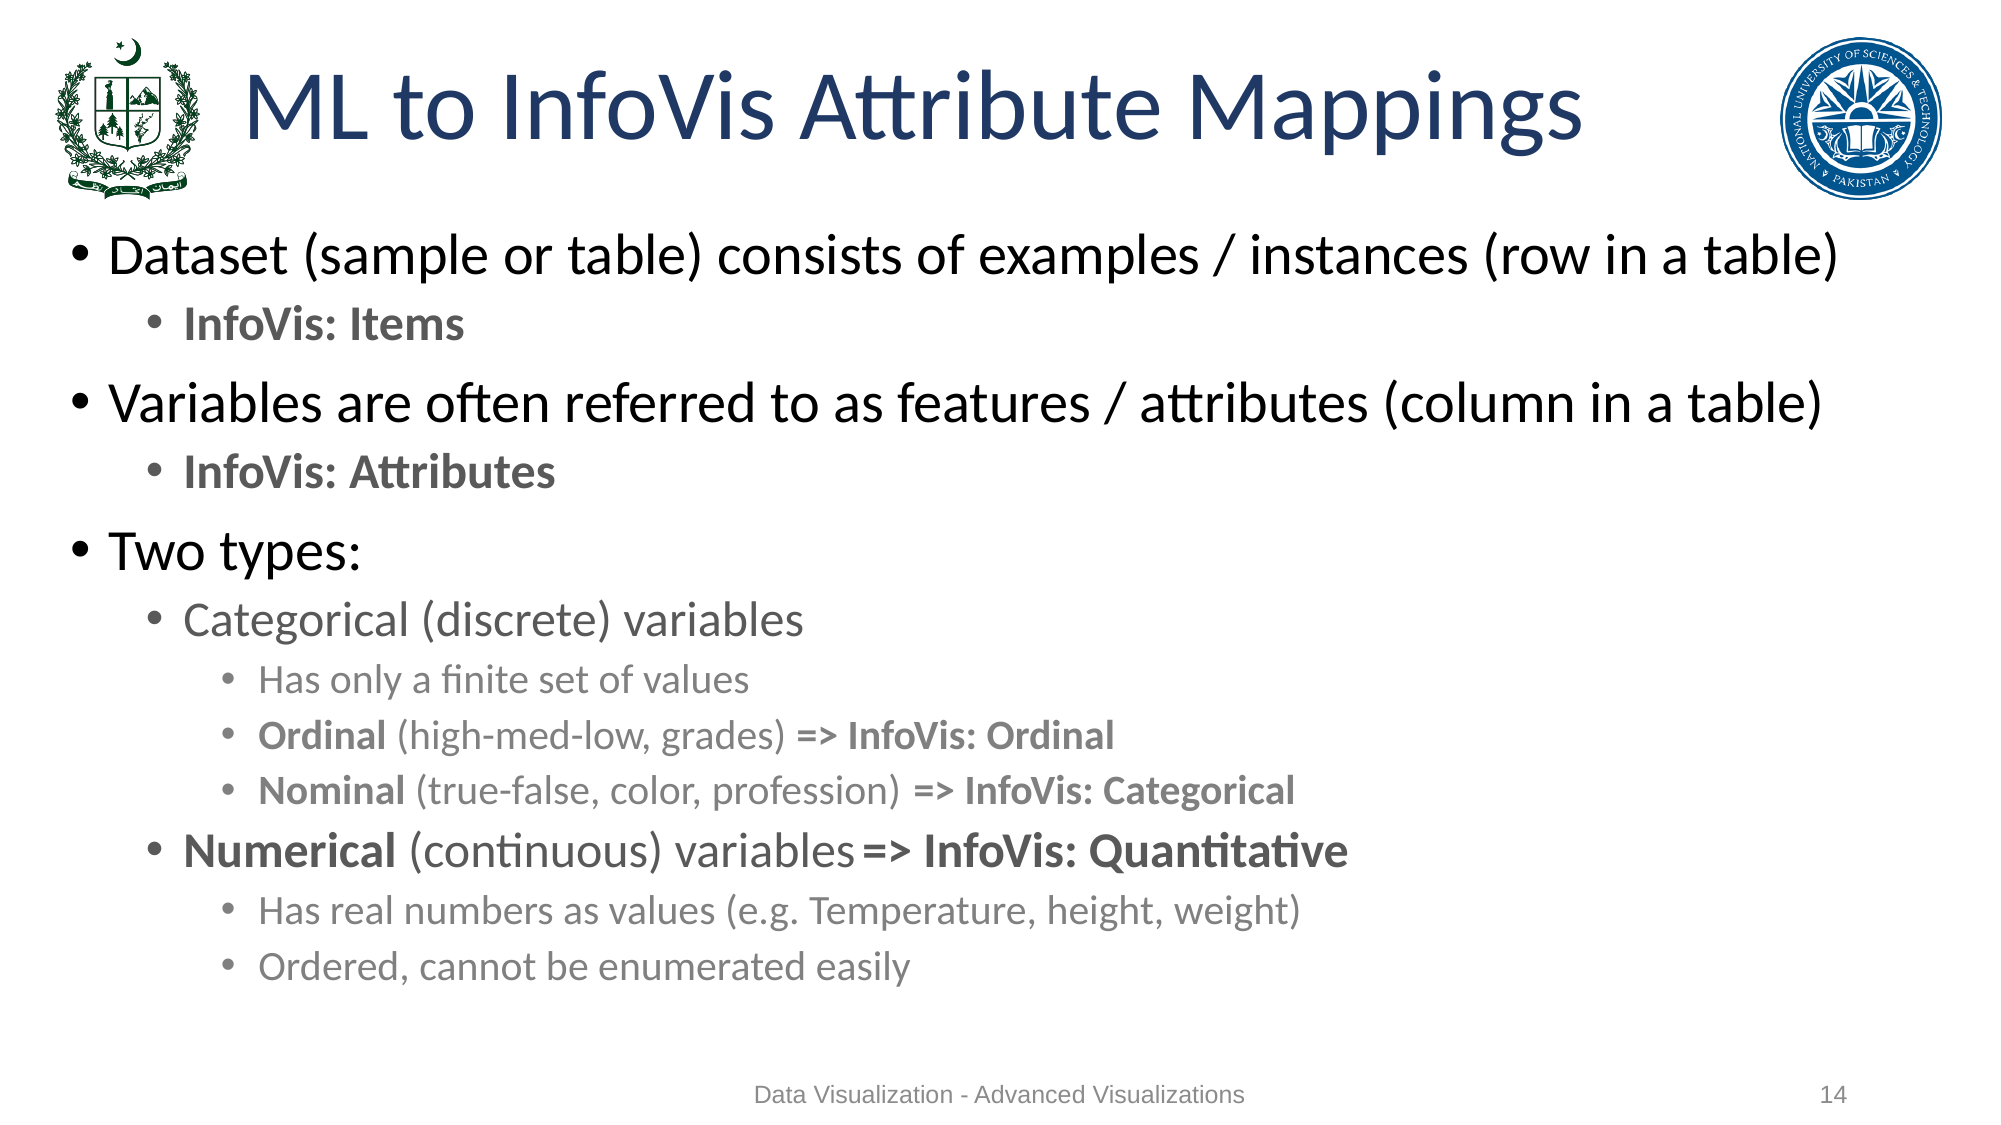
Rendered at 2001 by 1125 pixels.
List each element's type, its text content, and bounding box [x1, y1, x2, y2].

slide_number 14 [1412, 1063, 1863, 1124]
title ML to InfoVis Attribute Mappings [227, 14, 1753, 200]
picture [55, 38, 200, 200]
list Dataset (sample or table) consists of examples / instances (row in a table) InfoVis: Items Variables are often referred to as features / attributes (column in a table) InfoVis: Attributes Two types: Categorical (discrete) variables Has only a finite set of values Ordinal (high-med-low, grades) Nominal (true-false, color, profession) Numerical (continuous) variables Has real numbers as values (e.g. Temperature, height, weight) Ordered, cannot be enumerated easily [55, 216, 1942, 1047]
text_box => InfoVis: Categorical [898, 761, 1315, 816]
text_box => InfoVis: Quantitative [847, 816, 1391, 886]
picture [1780, 37, 1942, 200]
footer Data Visualization - Advanced Visualizations [662, 1063, 1338, 1124]
text_box => InfoVis: Ordinal [781, 706, 1139, 767]
